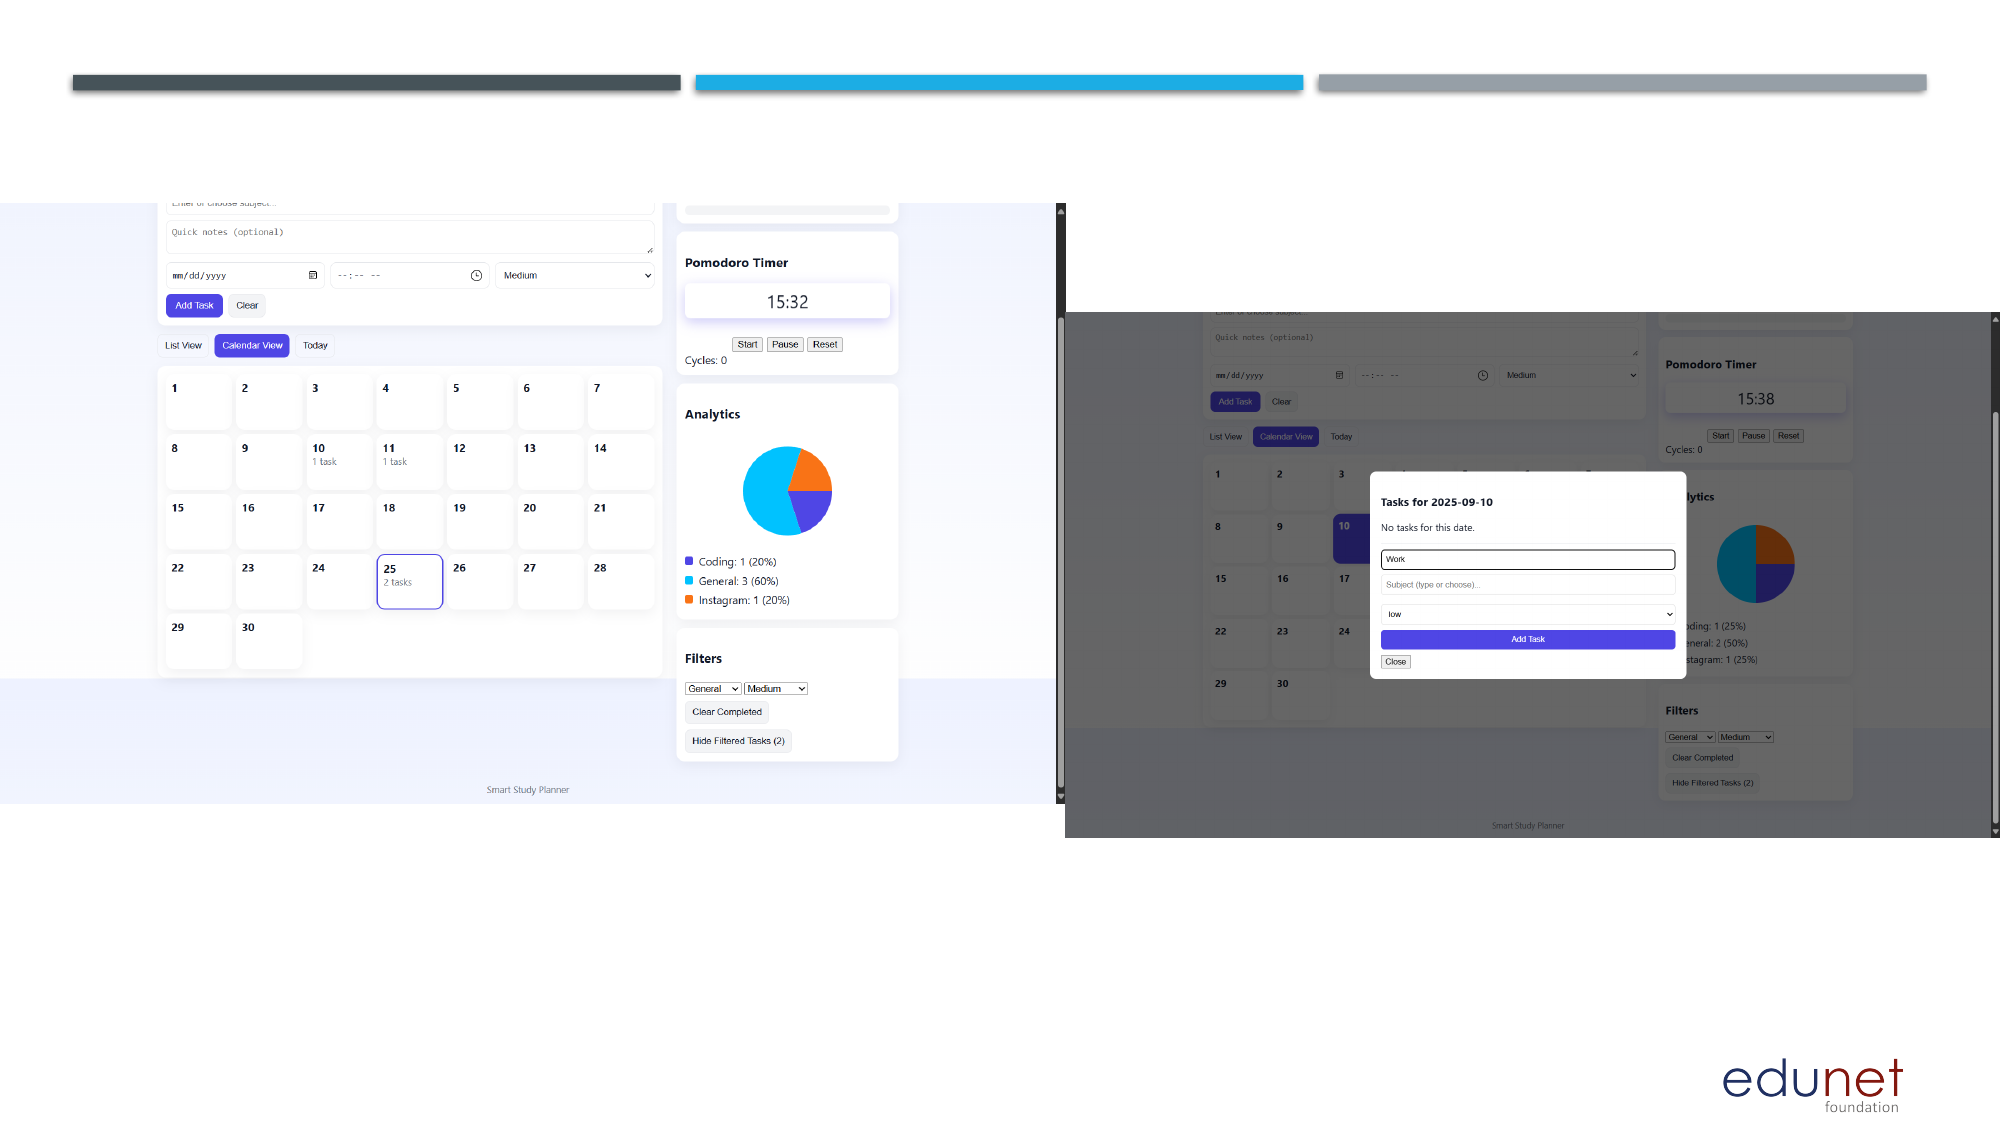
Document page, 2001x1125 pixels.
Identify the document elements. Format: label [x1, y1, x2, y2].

picture [1064, 311, 2000, 839]
list [0, 203, 1067, 804]
picture [1719, 1056, 1905, 1116]
